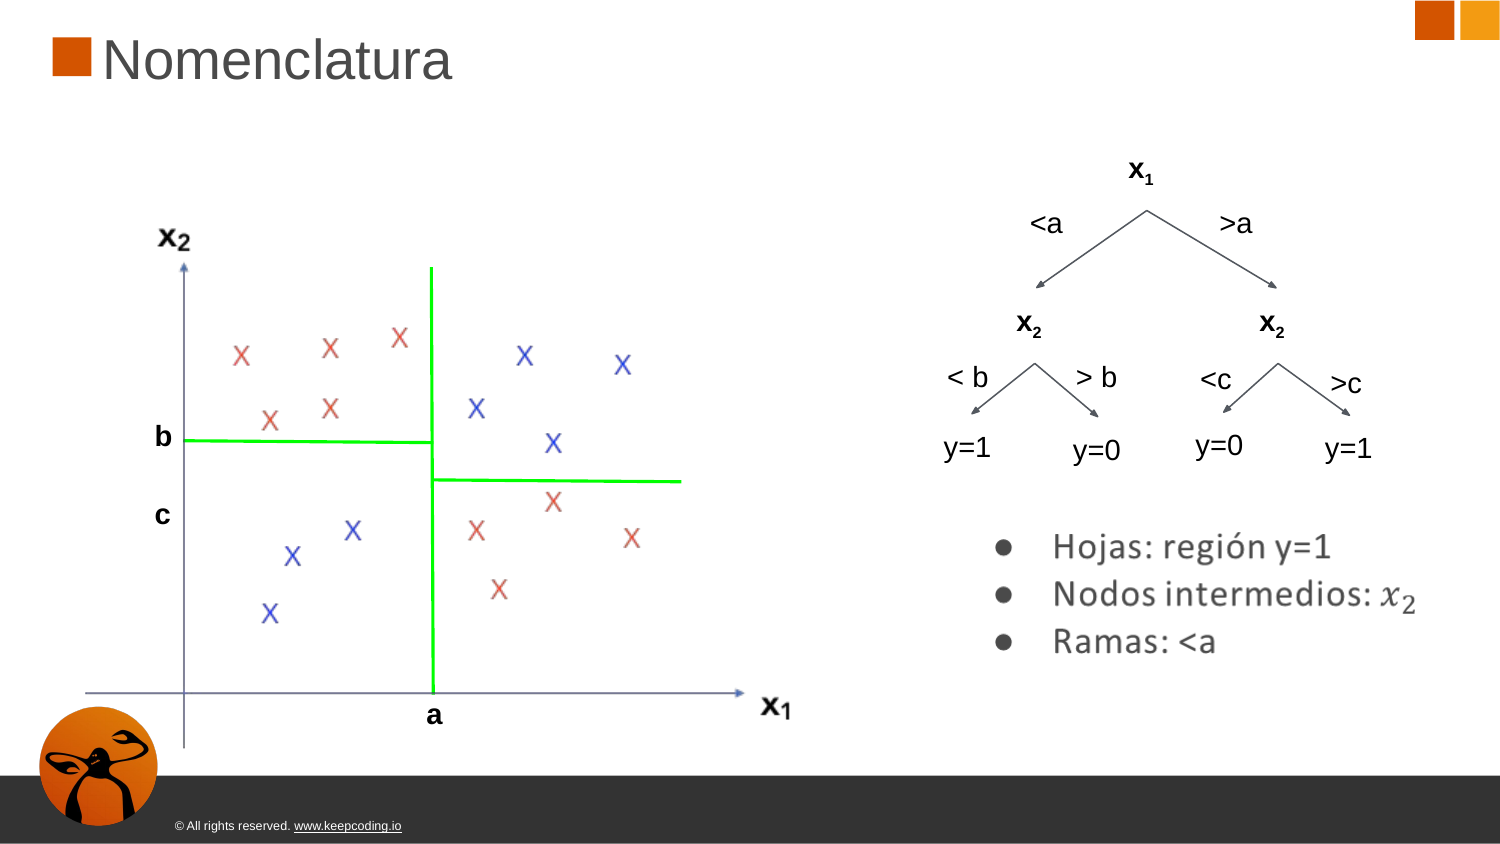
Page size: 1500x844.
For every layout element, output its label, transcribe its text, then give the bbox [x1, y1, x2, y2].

text_box [1090, 410, 1098, 417]
text_box [1268, 281, 1277, 288]
text_box >c [1328, 362, 1365, 400]
text_box [971, 407, 980, 414]
text_box [1342, 409, 1350, 416]
text_box >a [1217, 201, 1255, 239]
text_box x2 [1253, 299, 1293, 342]
text_box x1 [1121, 146, 1162, 189]
text_box © All rights reserved. www.keepcoding.io [172, 816, 409, 834]
text_box < b [945, 355, 991, 393]
text_box y=1 [941, 426, 994, 464]
picture [0, 674, 246, 844]
text_box > b [1073, 355, 1120, 393]
text_box <a [1027, 201, 1066, 239]
text_box y=0 [1070, 429, 1123, 467]
text_box [990, 521, 1459, 665]
text_box y=0 [1193, 424, 1246, 462]
text_box y=1 [1322, 427, 1375, 465]
text_box <c [1198, 358, 1234, 396]
title Nomenclatura [100, 21, 991, 165]
text_box x2 [1009, 299, 1050, 342]
text_box [84, 203, 913, 759]
text_box [1223, 405, 1231, 413]
text_box [1036, 281, 1044, 288]
